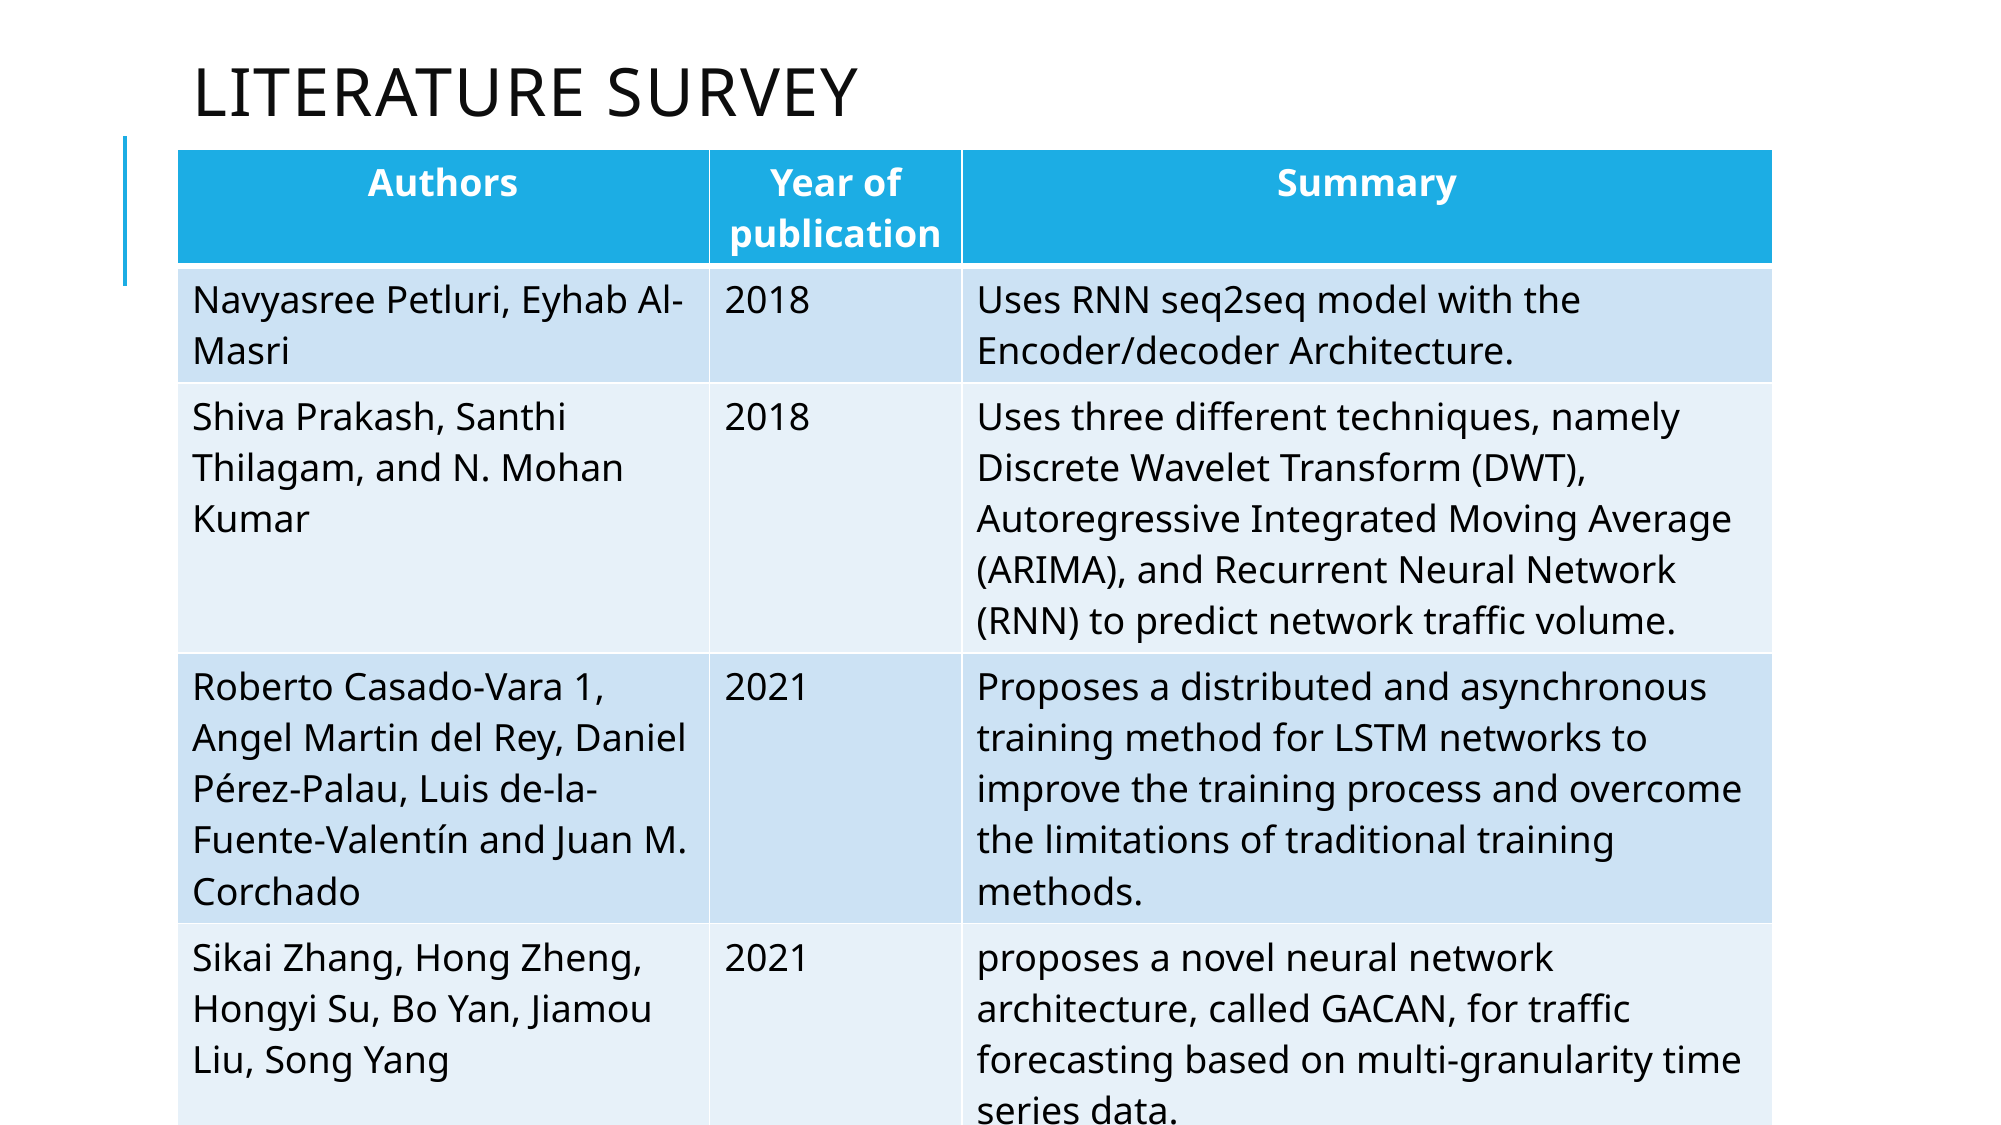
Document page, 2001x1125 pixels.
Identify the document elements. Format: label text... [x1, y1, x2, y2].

table_cell proposes a novel neural network architecture, called GACAN, for traffic forecasting based on multi-granularity time series data. [963, 924, 1772, 1125]
table_cell Shiva Prakash, Santhi Thilagam, and N. Mohan Kumar [178, 384, 709, 652]
table_cell 2021 [710, 654, 961, 923]
table_cell 2021 [710, 924, 961, 1125]
title Literature Survey [177, 35, 1772, 148]
table_header Year of publication [710, 150, 961, 263]
table_cell 2018 [710, 269, 961, 382]
table_header Summary [963, 150, 1772, 263]
table_header Authors [178, 150, 709, 263]
table_cell Proposes a distributed and asynchronous training method for LSTM networks to improve the training process and overcome the limitations of traditional training methods. [963, 654, 1772, 923]
table_cell 2018 [710, 384, 961, 652]
table_cell Uses RNN seq2seq model with the Encoder/decoder Architecture. [963, 269, 1772, 382]
table_cell Uses three different techniques, namely Discrete Wavelet Transform (DWT), Autoregressive Integrated Moving Average (ARIMA), and Recurrent Neural Network (RNN) to predict network traffic volume. [963, 384, 1772, 652]
table_cell Navyasree Petluri, Eyhab Al-Masri [178, 269, 709, 382]
table_cell Roberto Casado-Vara 1, Angel Martin del Rey, Daniel Pérez-Palau, Luis de-la-Fuente-Valentín and Juan M. Corchado [178, 654, 709, 923]
table_cell Sikai Zhang, Hong Zheng, Hongyi Su, Bo Yan, Jiamou Liu, Song Yang [178, 924, 709, 1125]
